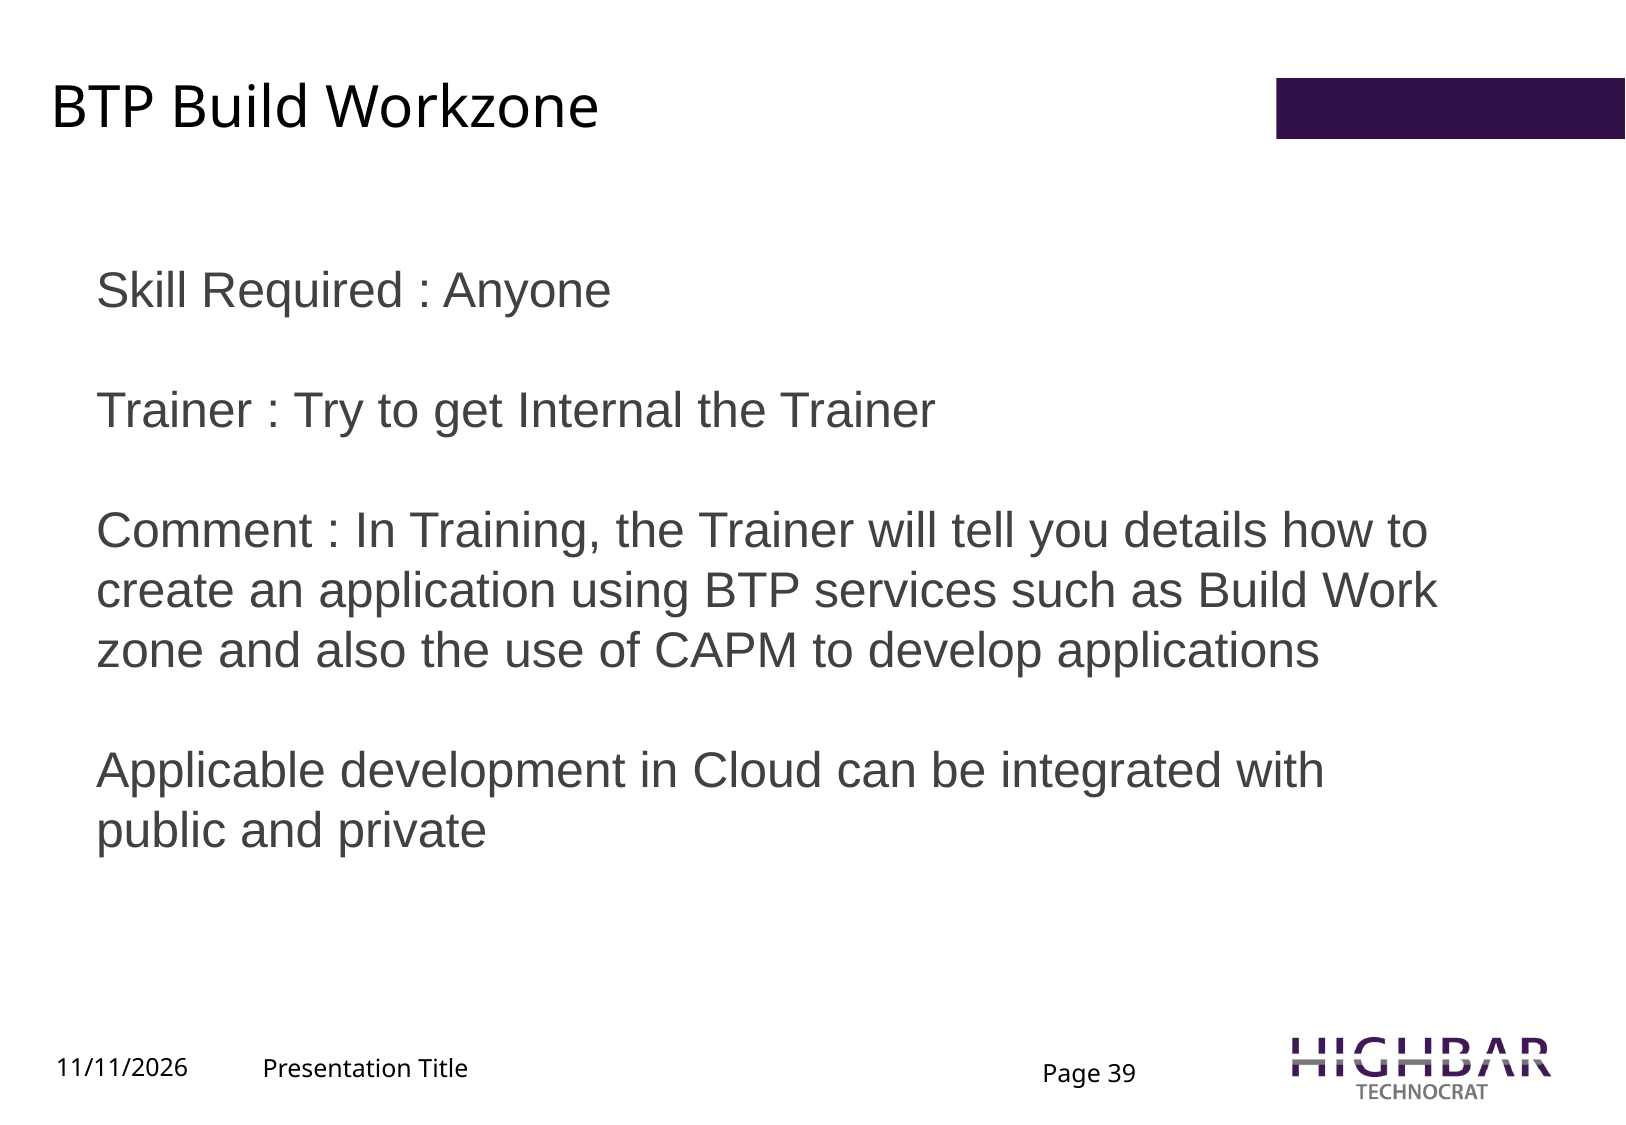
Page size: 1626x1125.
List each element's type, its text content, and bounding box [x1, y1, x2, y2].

picture [1289, 1034, 1553, 1100]
text_box Skill Required : Anyone Trainer : Try to get Internal the Trainer Comment : In Training, the Trainer will tell you details how to create an application using BTP services such as Build Work zone and also the use of CAPM to develop applications Applicable development in Cloud can be integrated with public and private [81, 249, 1463, 865]
title BTP Build Workzone [35, 51, 1467, 157]
